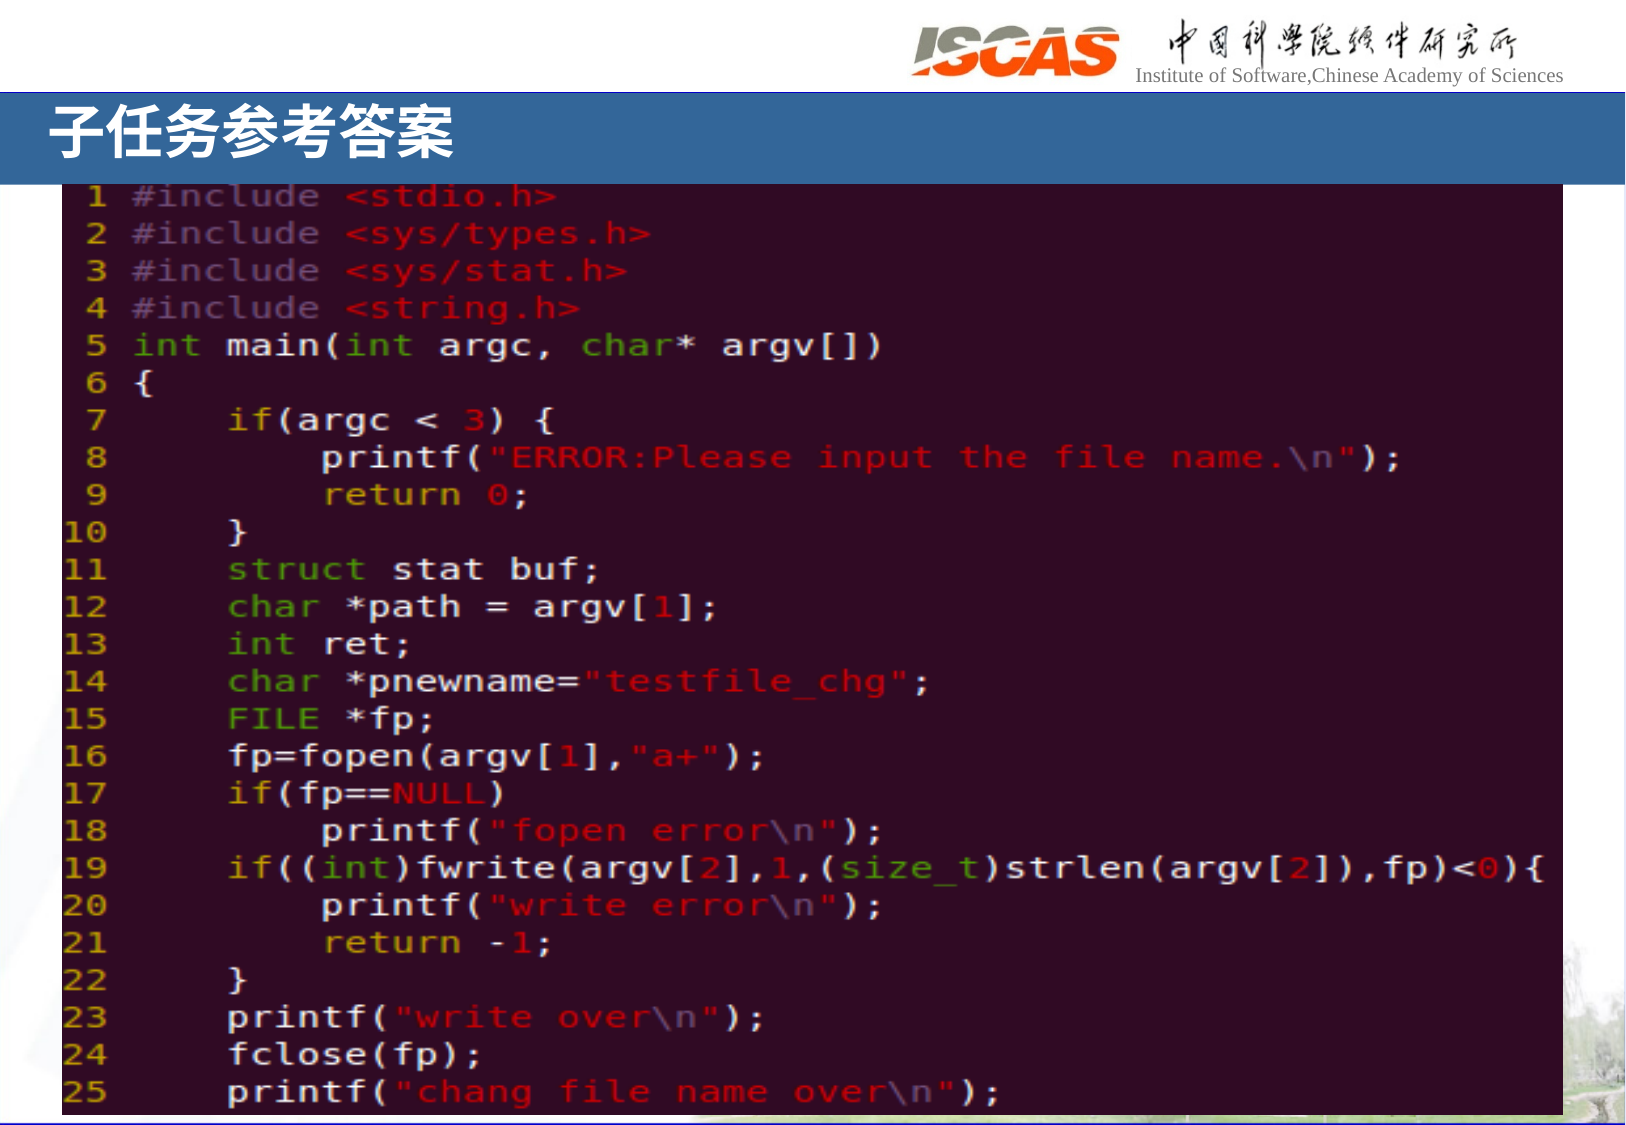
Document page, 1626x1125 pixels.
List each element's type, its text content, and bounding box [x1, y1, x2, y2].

picture [1166, 15, 1519, 71]
picture [0, 92, 1626, 1125]
picture [907, 18, 1132, 87]
title 子任务参考答案 [0, 93, 1625, 185]
